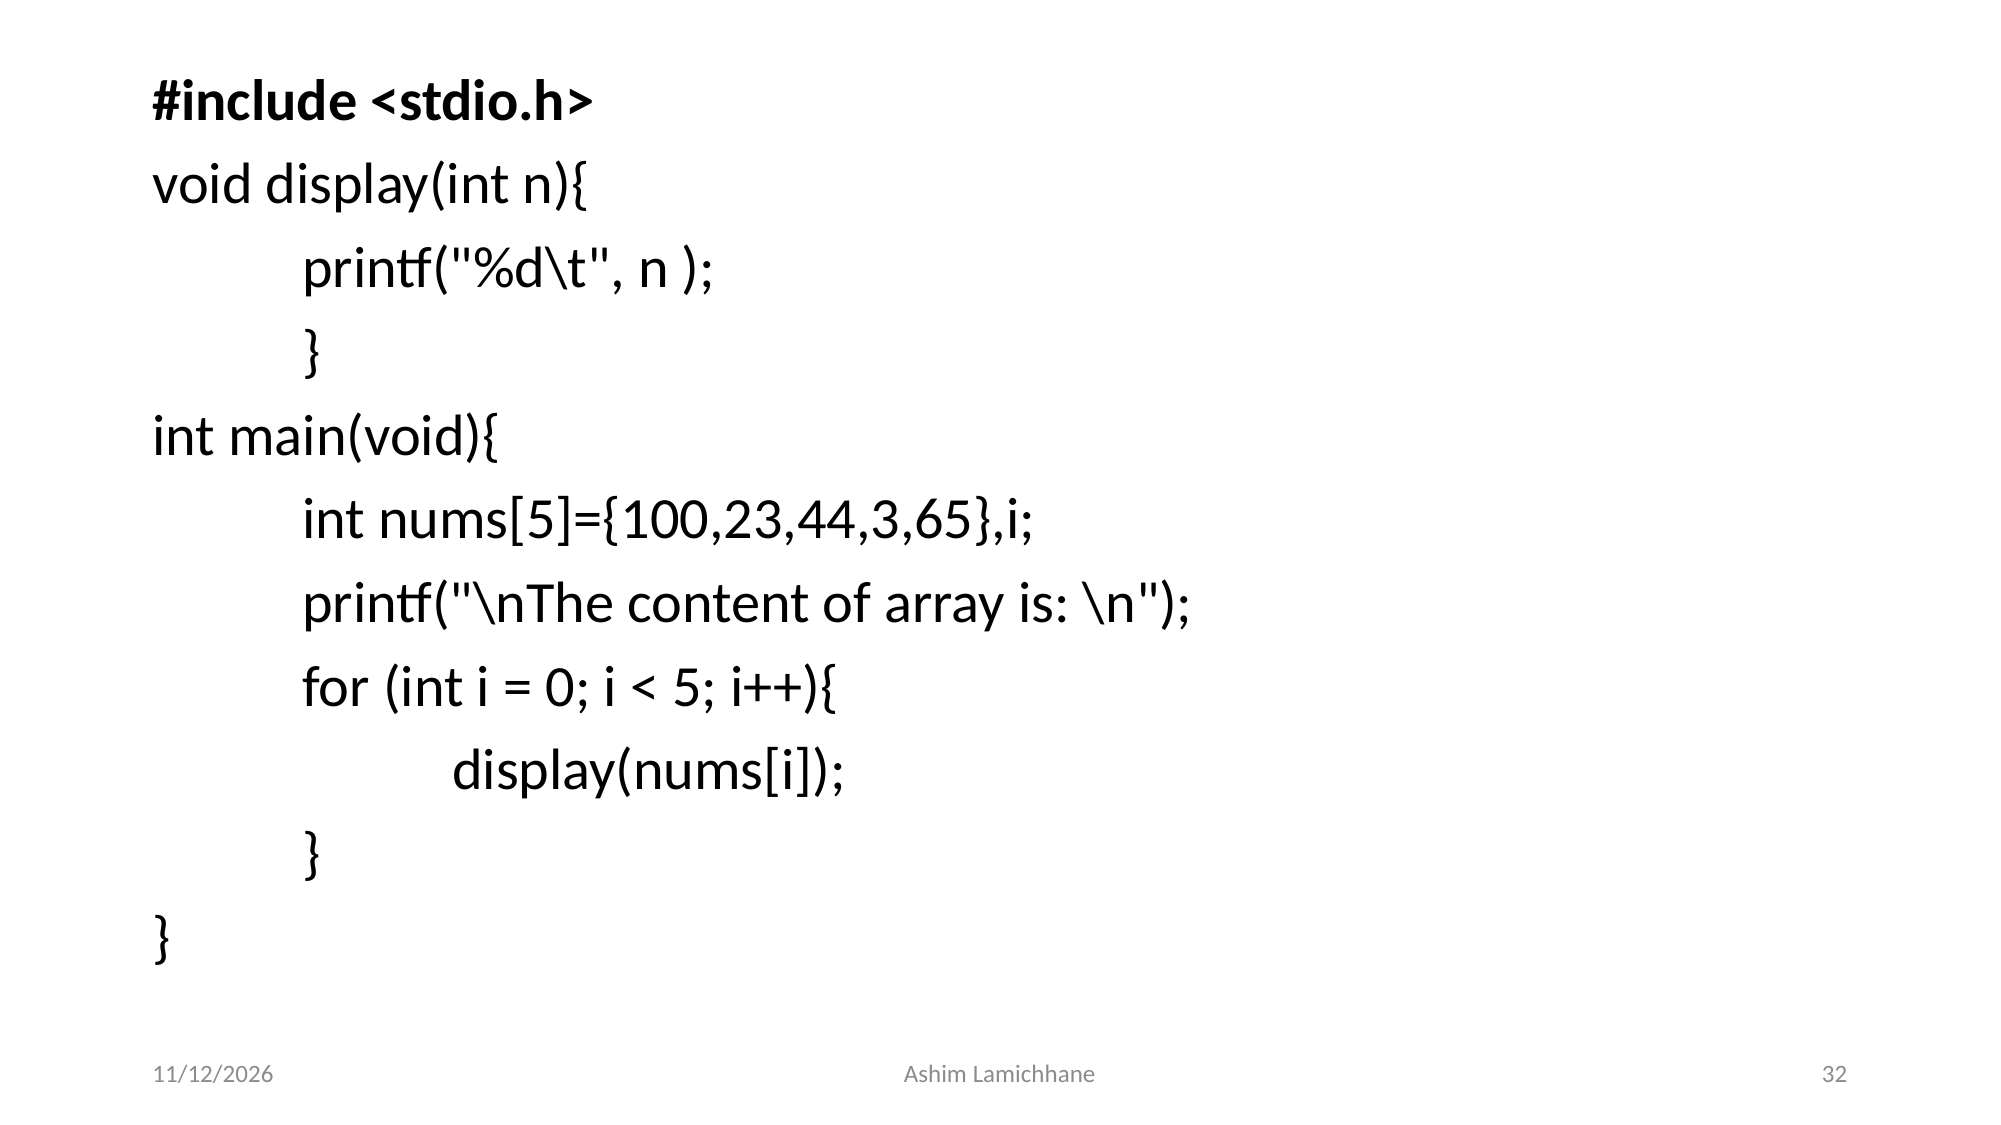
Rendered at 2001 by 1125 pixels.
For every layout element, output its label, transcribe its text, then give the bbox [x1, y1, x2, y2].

footer Ashim Lamichhane [662, 1042, 1338, 1103]
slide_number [137, 1042, 588, 1103]
list #include <stdio.h> void display(int n){ printf("%d\t", n ); } int main(void){ int nums[5]={100,23,44,3,65},i; printf("\nThe content of array is: \n"); for (int i = 0; i < 5; i++){ display(nums[i]); } } [137, 62, 1863, 1014]
slide_number 32 [1412, 1042, 1863, 1103]
